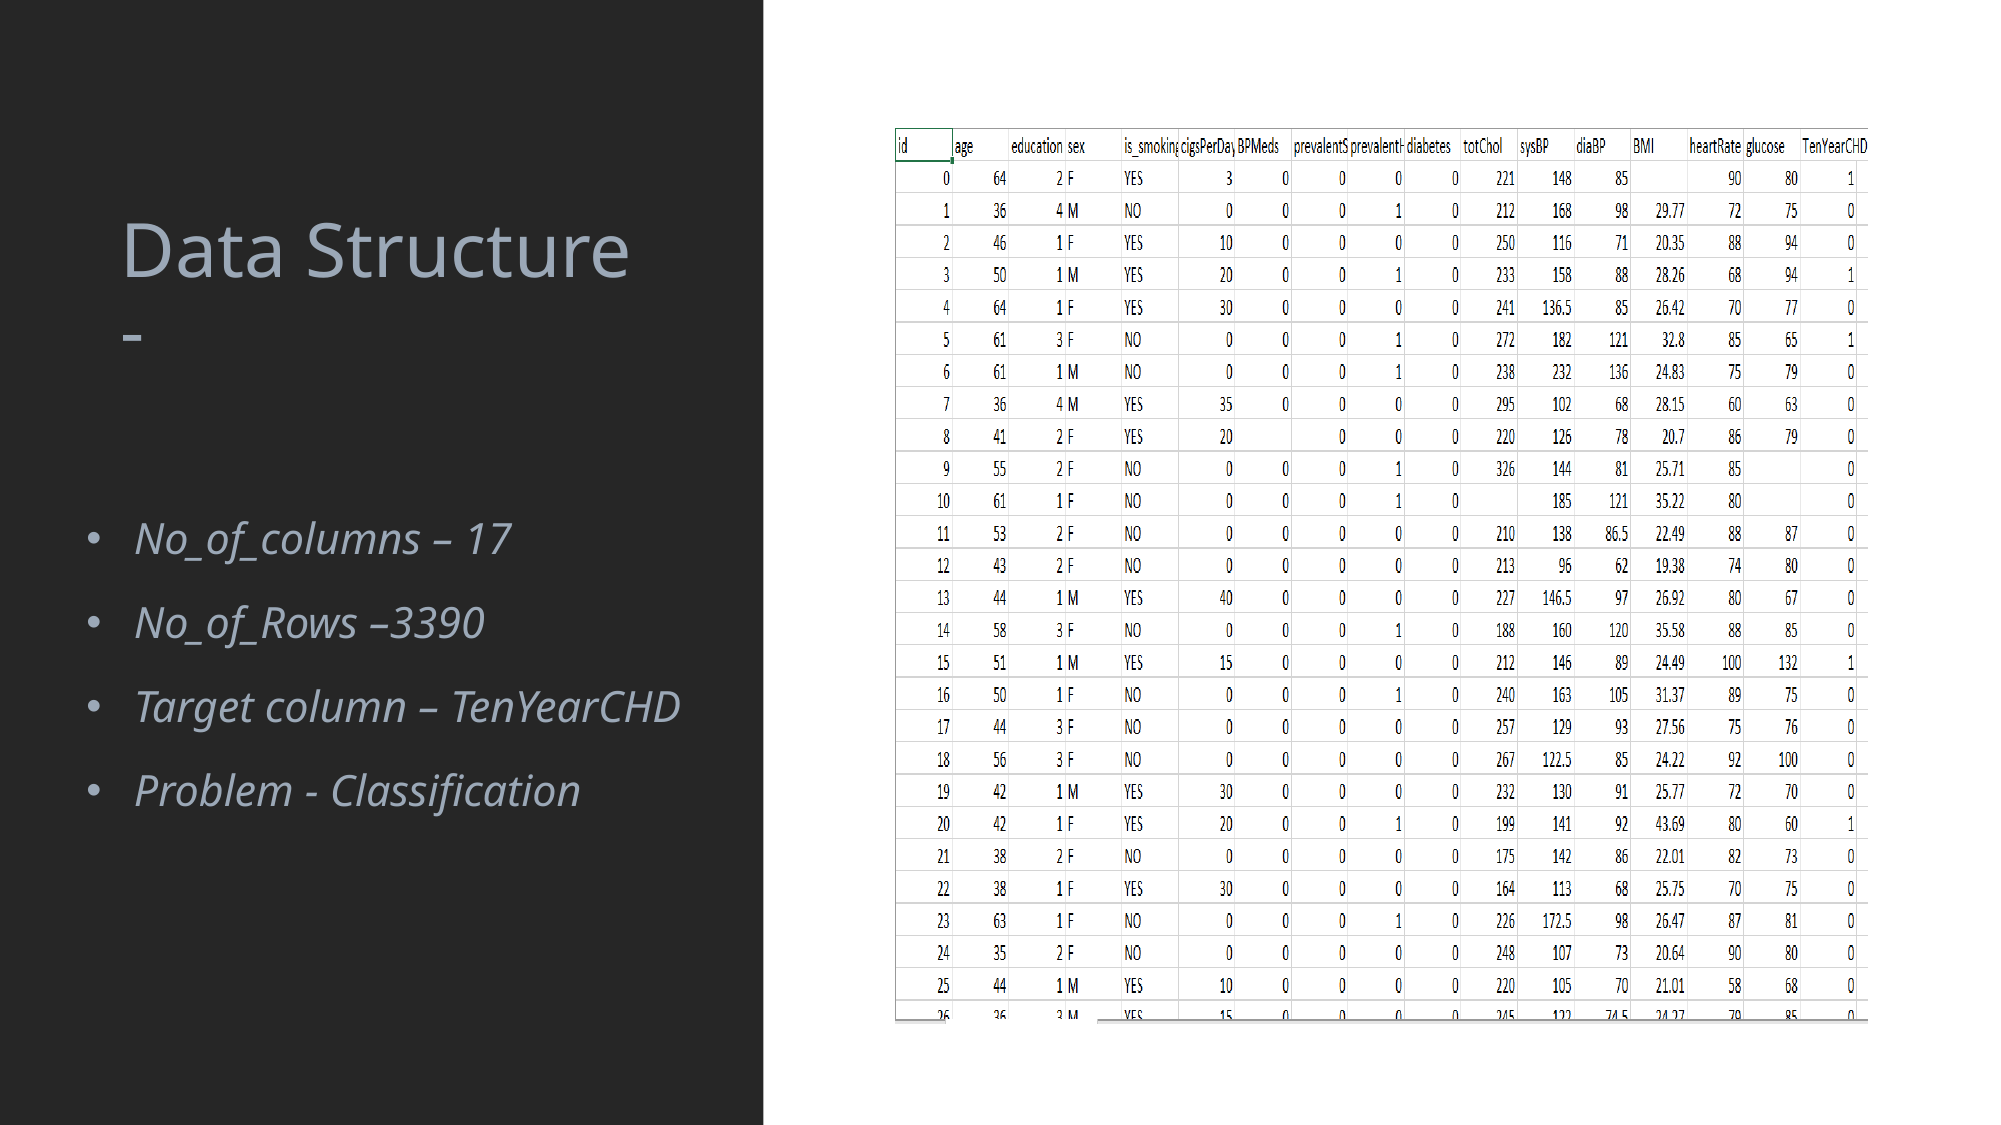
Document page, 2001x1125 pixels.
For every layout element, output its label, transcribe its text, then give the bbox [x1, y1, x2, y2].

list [894, 128, 1869, 1025]
list No_of_columns – 17 No_of_Rows –3390 Target column – TenYearCHD Problem - Classification [71, 499, 708, 880]
title Data Structure - [105, 128, 683, 473]
